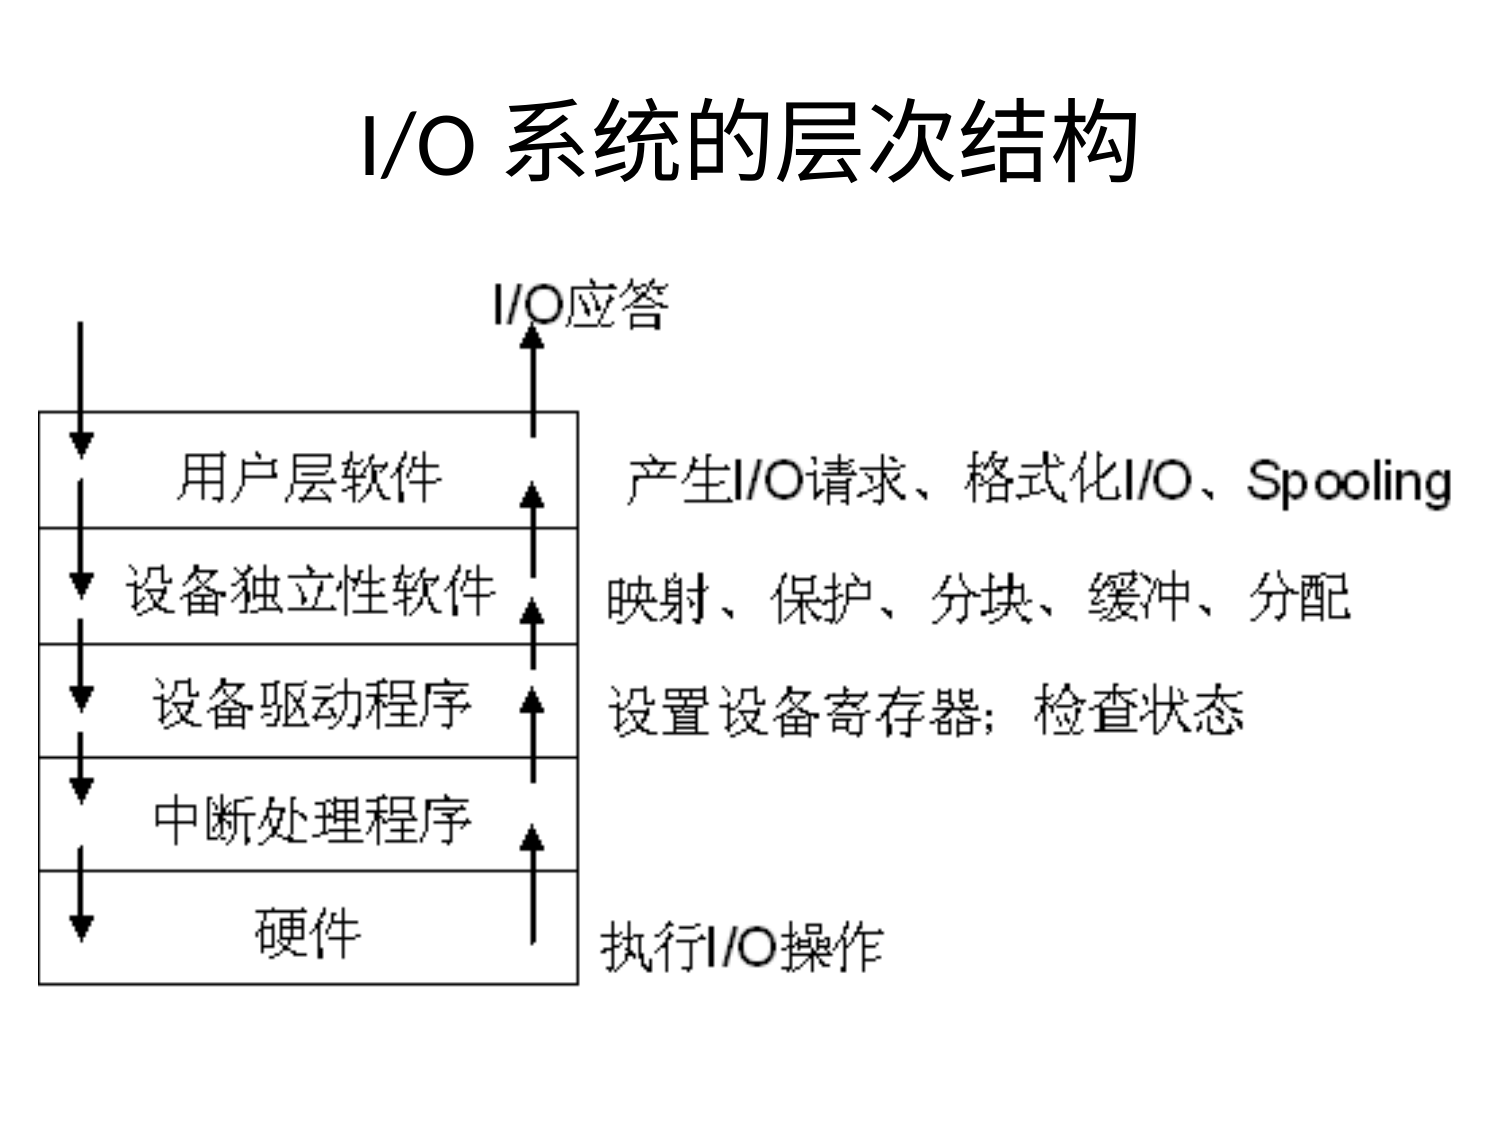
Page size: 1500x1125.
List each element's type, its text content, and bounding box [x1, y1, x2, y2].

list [38, 255, 1487, 1000]
title I/O系统的层次结构 [75, 45, 1425, 233]
